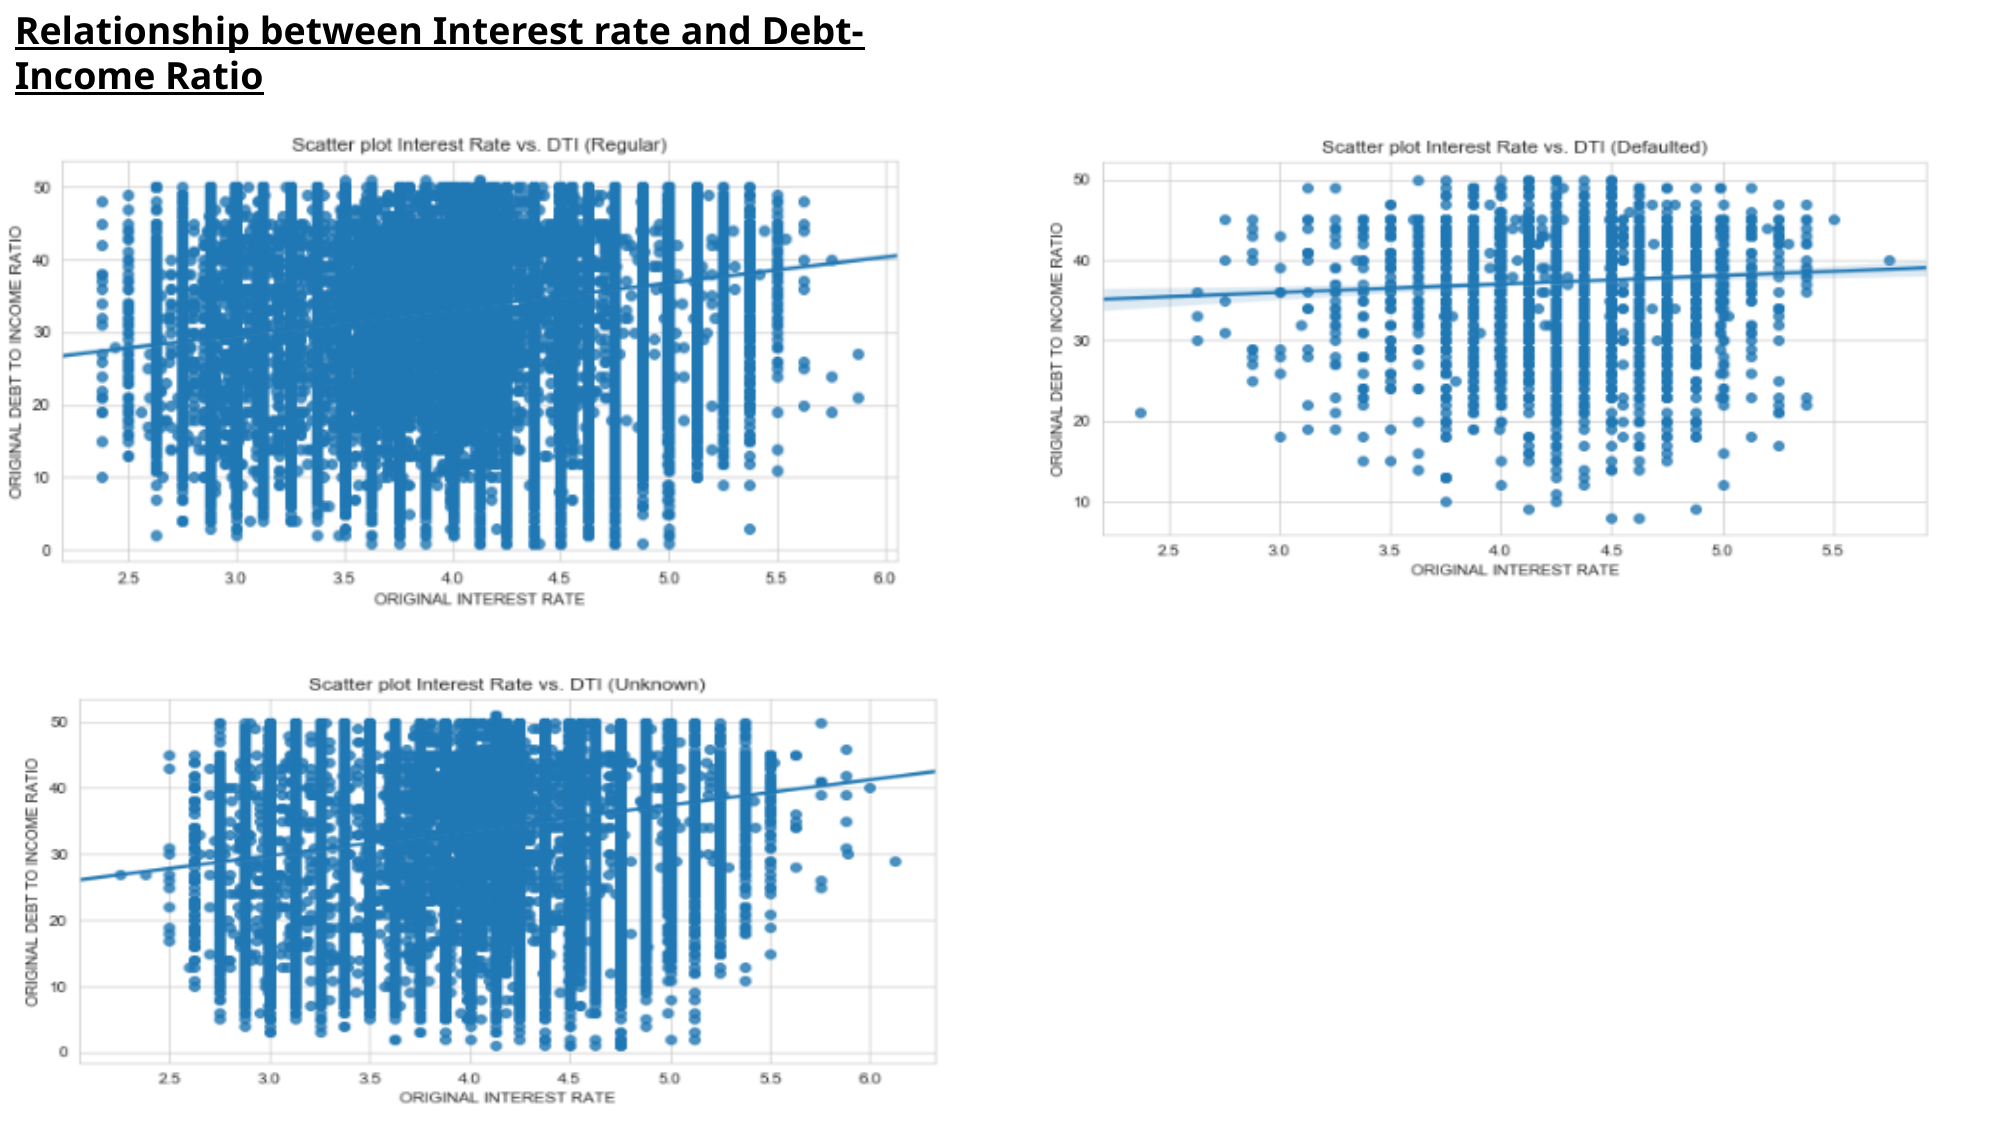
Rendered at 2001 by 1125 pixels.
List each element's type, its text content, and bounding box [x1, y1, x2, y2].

picture [0, 670, 988, 1125]
picture [1027, 127, 1954, 616]
text_box Relationship between Interest rate and Debt-Income Ratio [0, 0, 988, 104]
picture [0, 127, 972, 616]
